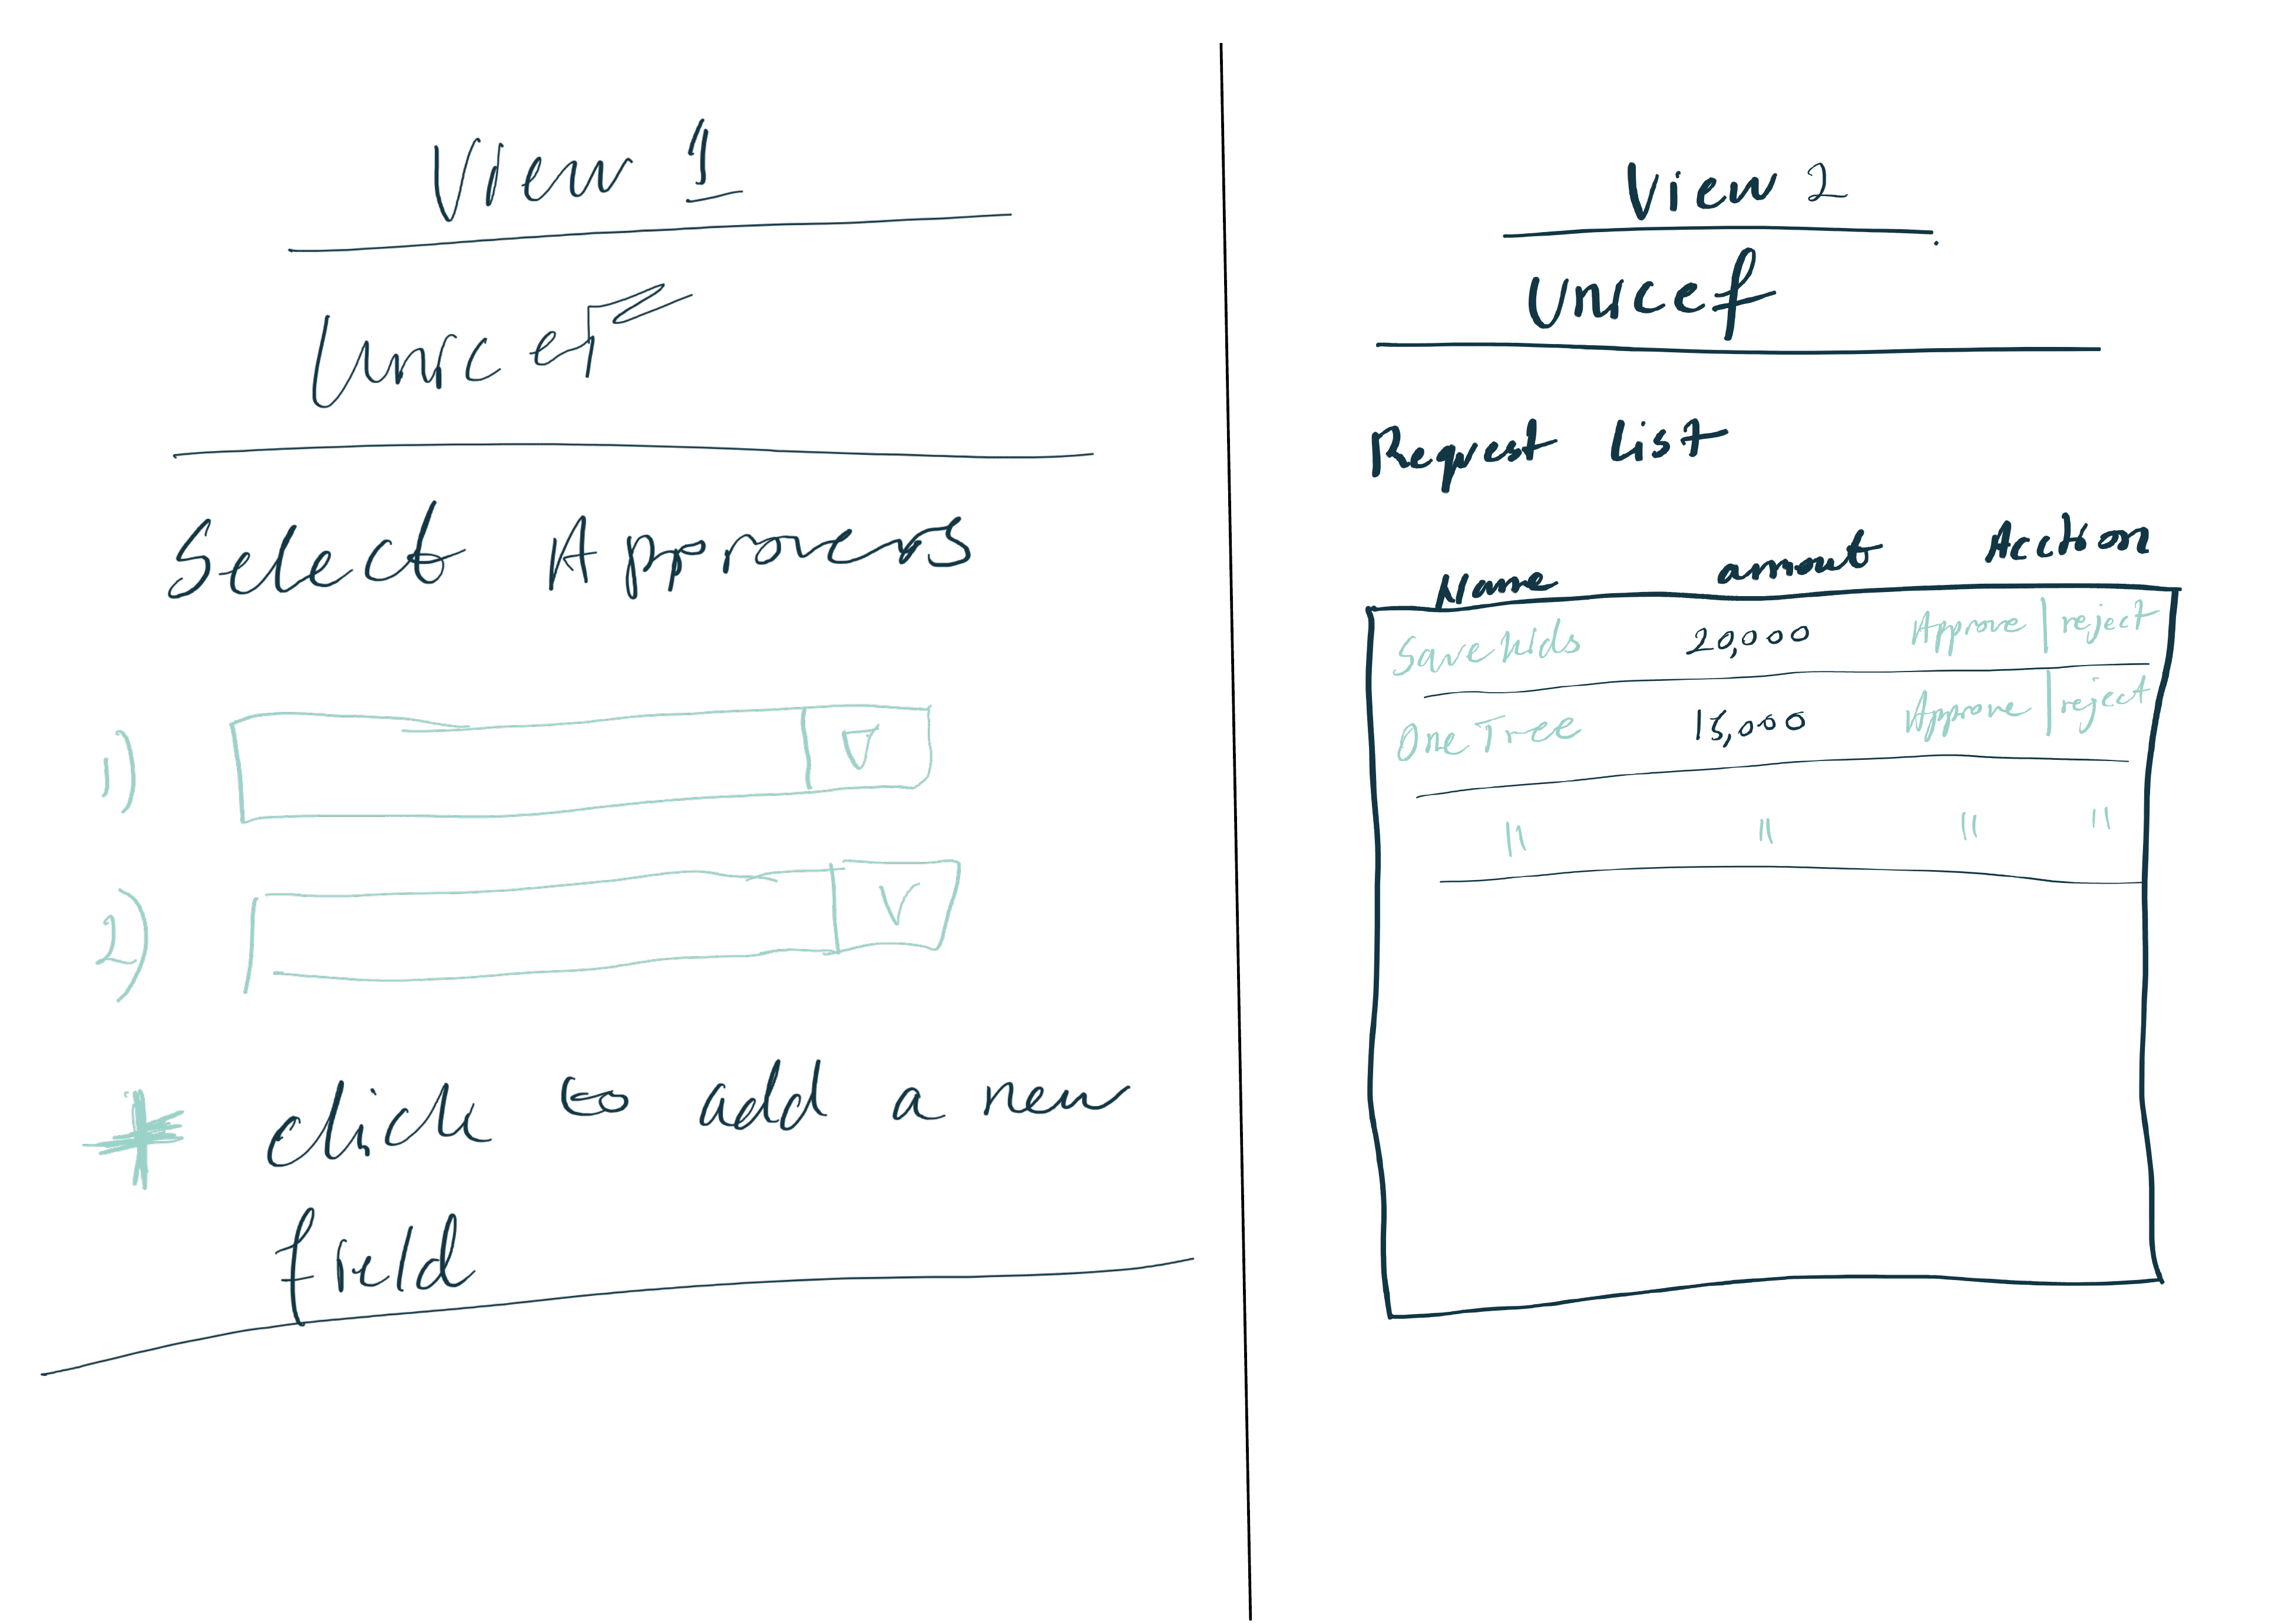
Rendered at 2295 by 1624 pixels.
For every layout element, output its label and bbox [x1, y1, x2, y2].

picture [0, 75, 2224, 1624]
text_box [1221, 42, 1251, 1621]
